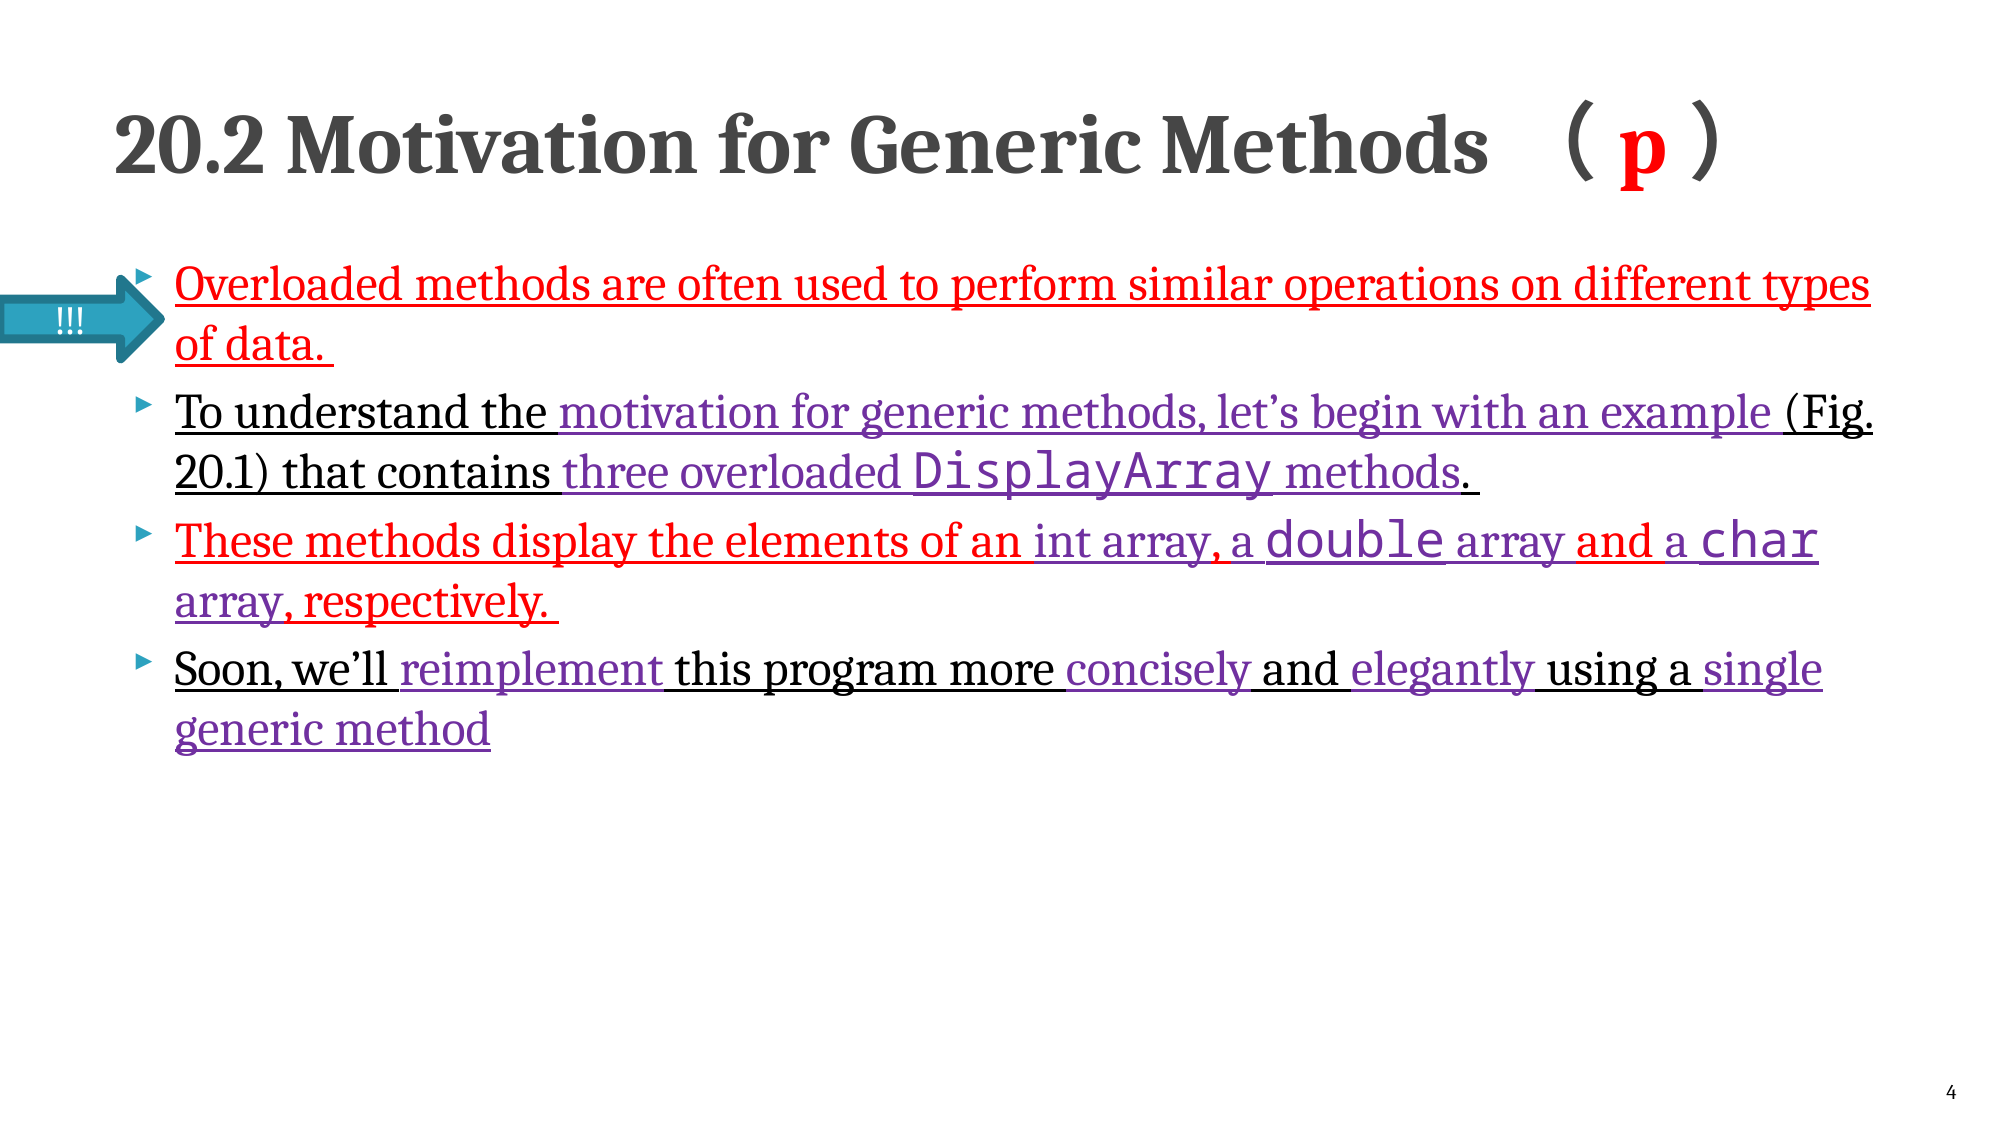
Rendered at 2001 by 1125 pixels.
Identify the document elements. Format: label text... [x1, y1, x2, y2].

list Overloaded methods are often used to perform similar operations on different types of data. To understand the motivation for generic methods, let’s begin with an example (Fig. 20.1) that contains three overloaded DisplayArray methods. These methods display the elements of an int array, a double array and a char array, respectively. Soon, we’ll reimplement this program more concisely and elegantly using a single generic method [99, 242, 1900, 986]
slide_number 4 [1891, 1051, 1972, 1112]
title 20.2 Motivation for Generic Methods（p） [99, 45, 1900, 233]
text_box !!! [0, 274, 165, 364]
